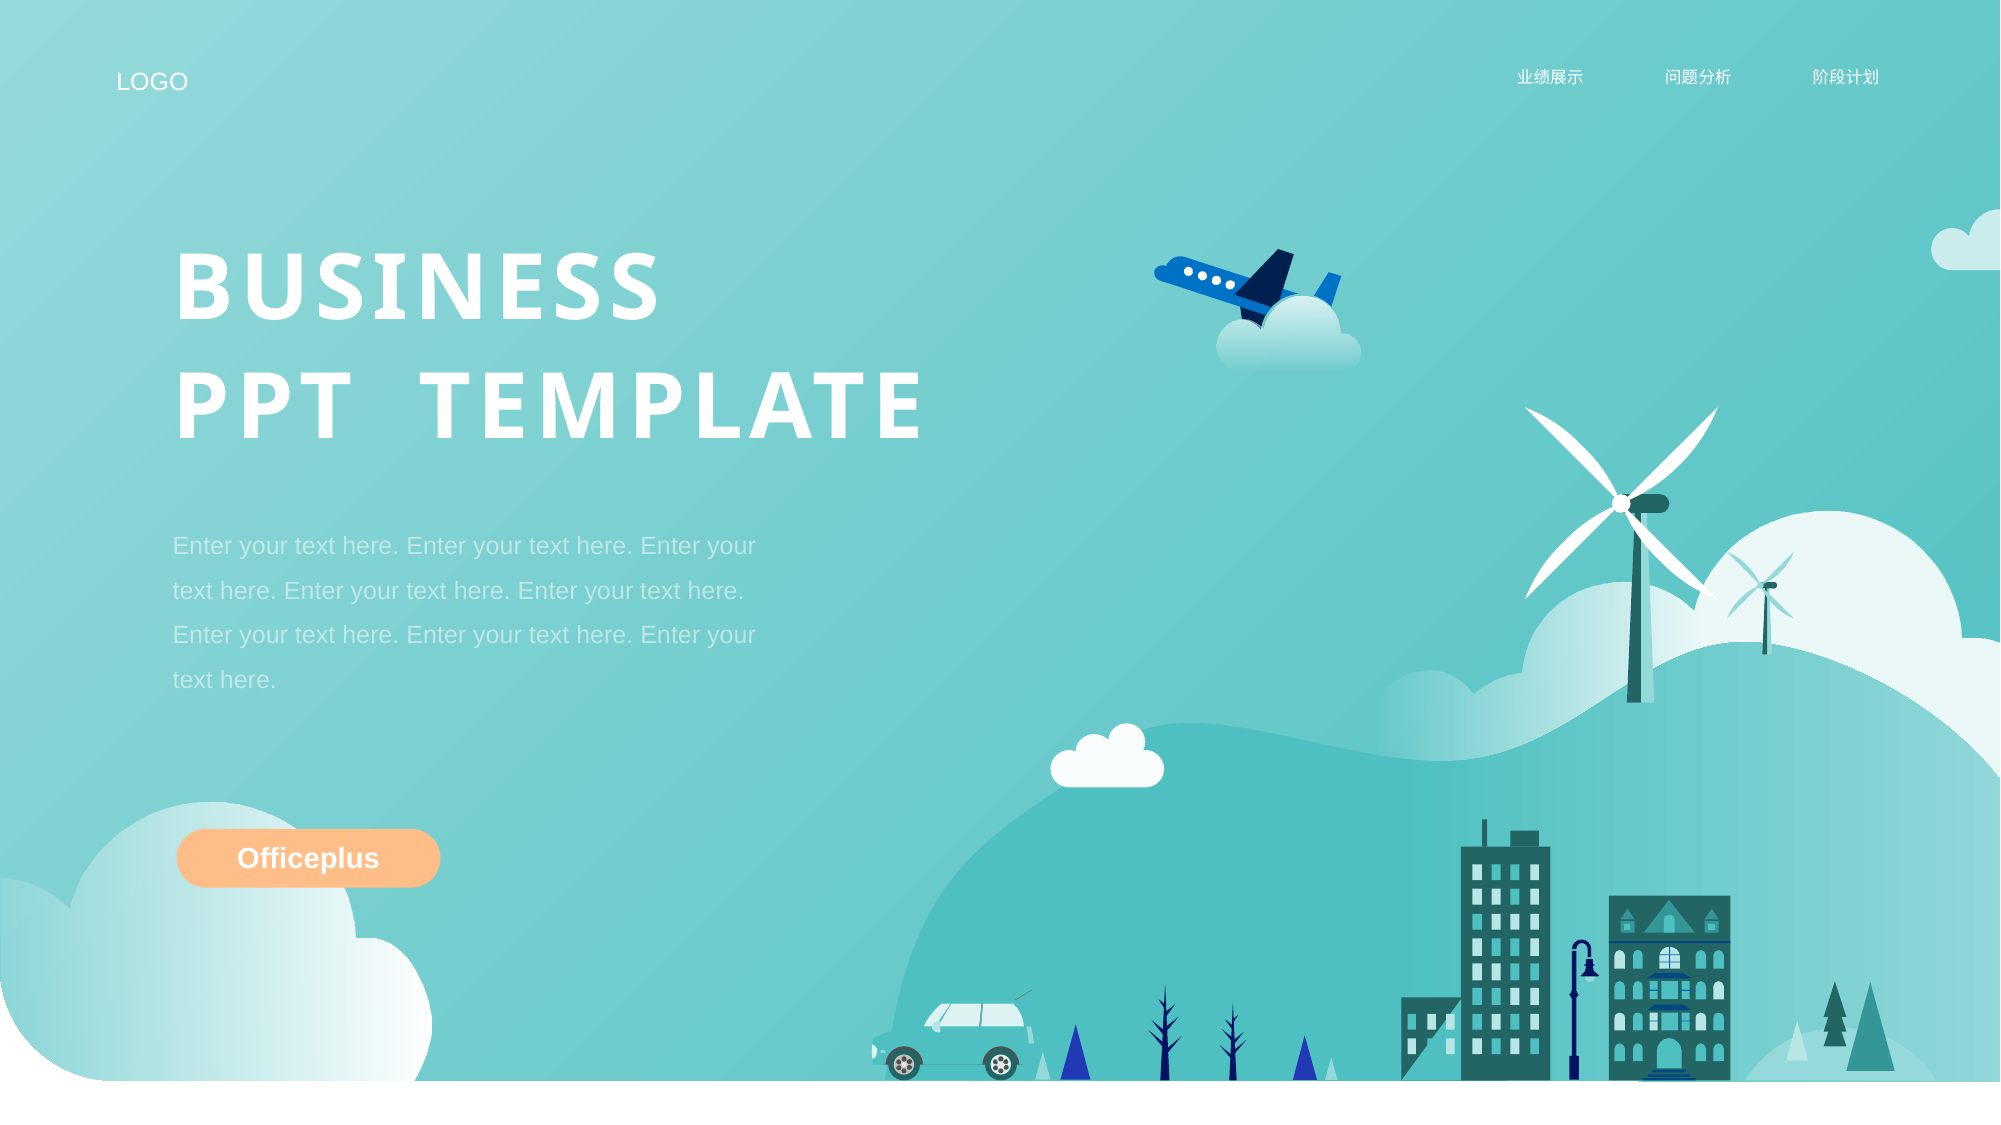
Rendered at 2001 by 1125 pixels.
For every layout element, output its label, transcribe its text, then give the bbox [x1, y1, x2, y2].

list BUSINESS PPT TEMPLATE [157, 232, 963, 469]
text_box LOGO [101, 58, 204, 103]
text_box 问题分析 [1649, 59, 1747, 95]
text_box 阶段计划 [1797, 59, 1895, 95]
list Enter your text here. Enter your text here. Enter your text here. Enter your text here. Enter your text here. Enter your text here. Enter your text here. Enter your text here. [157, 506, 779, 637]
text_box 业绩展示 [1502, 59, 1599, 95]
list Officeplus [210, 835, 407, 883]
